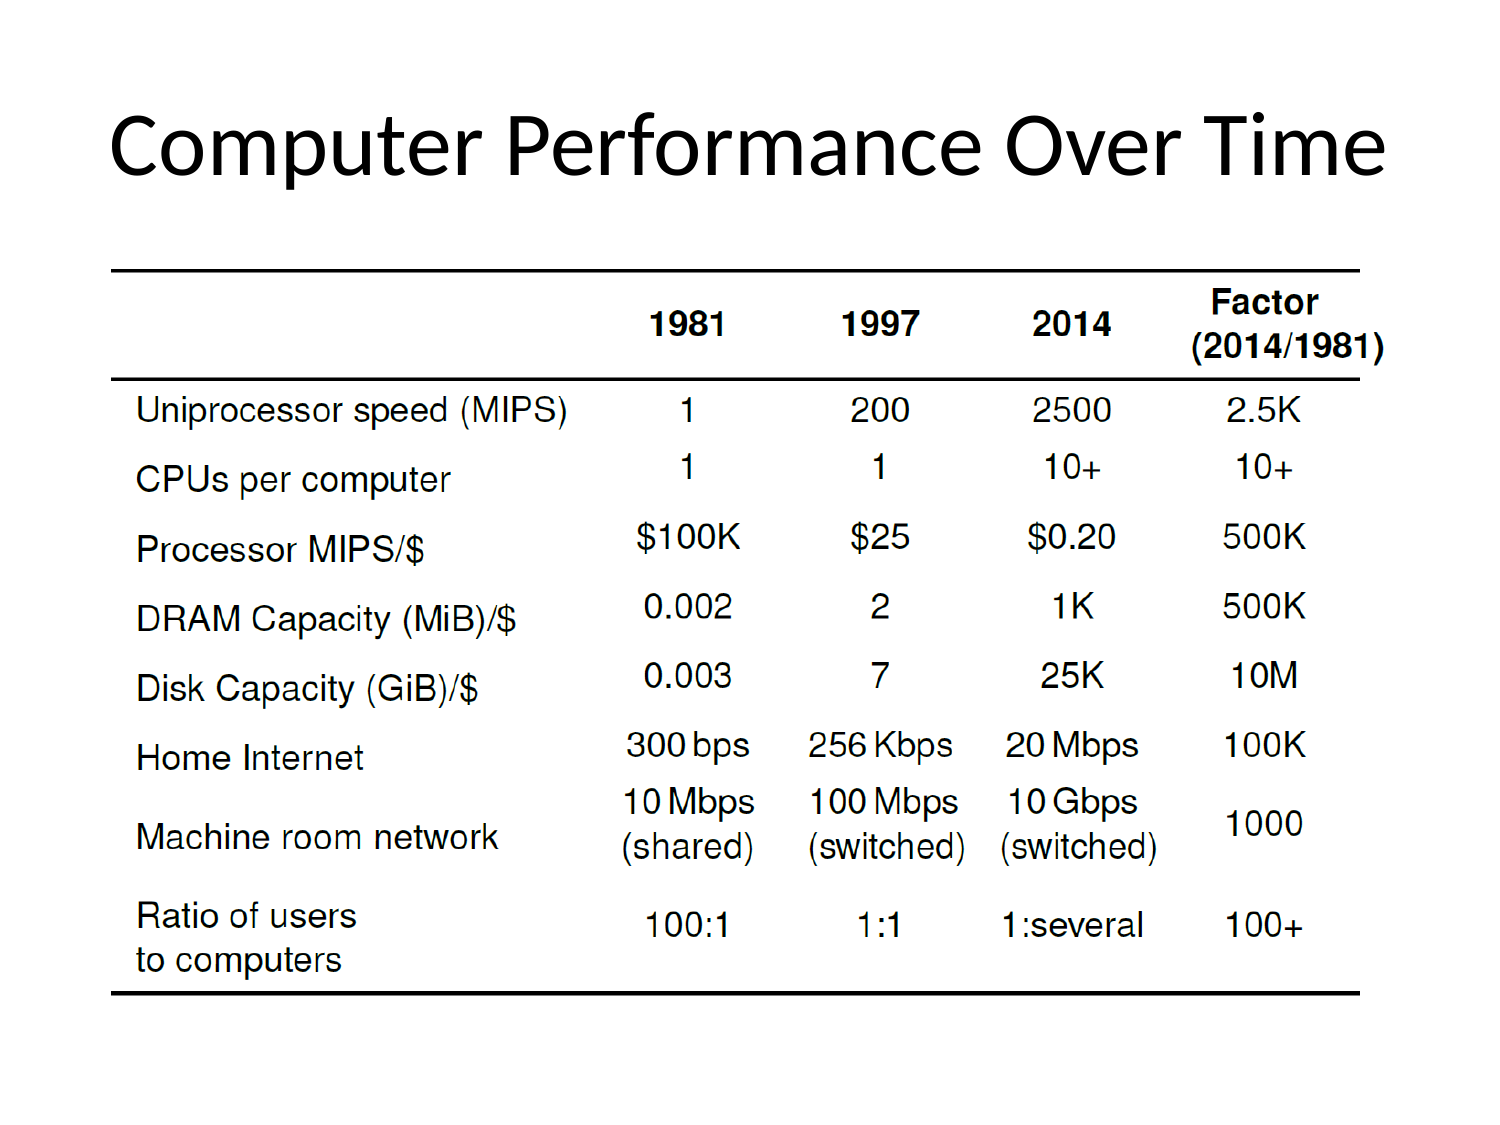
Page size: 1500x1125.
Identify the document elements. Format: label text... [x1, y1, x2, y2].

title Computer Performance Over Time [75, 45, 1425, 233]
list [104, 262, 1396, 1006]
